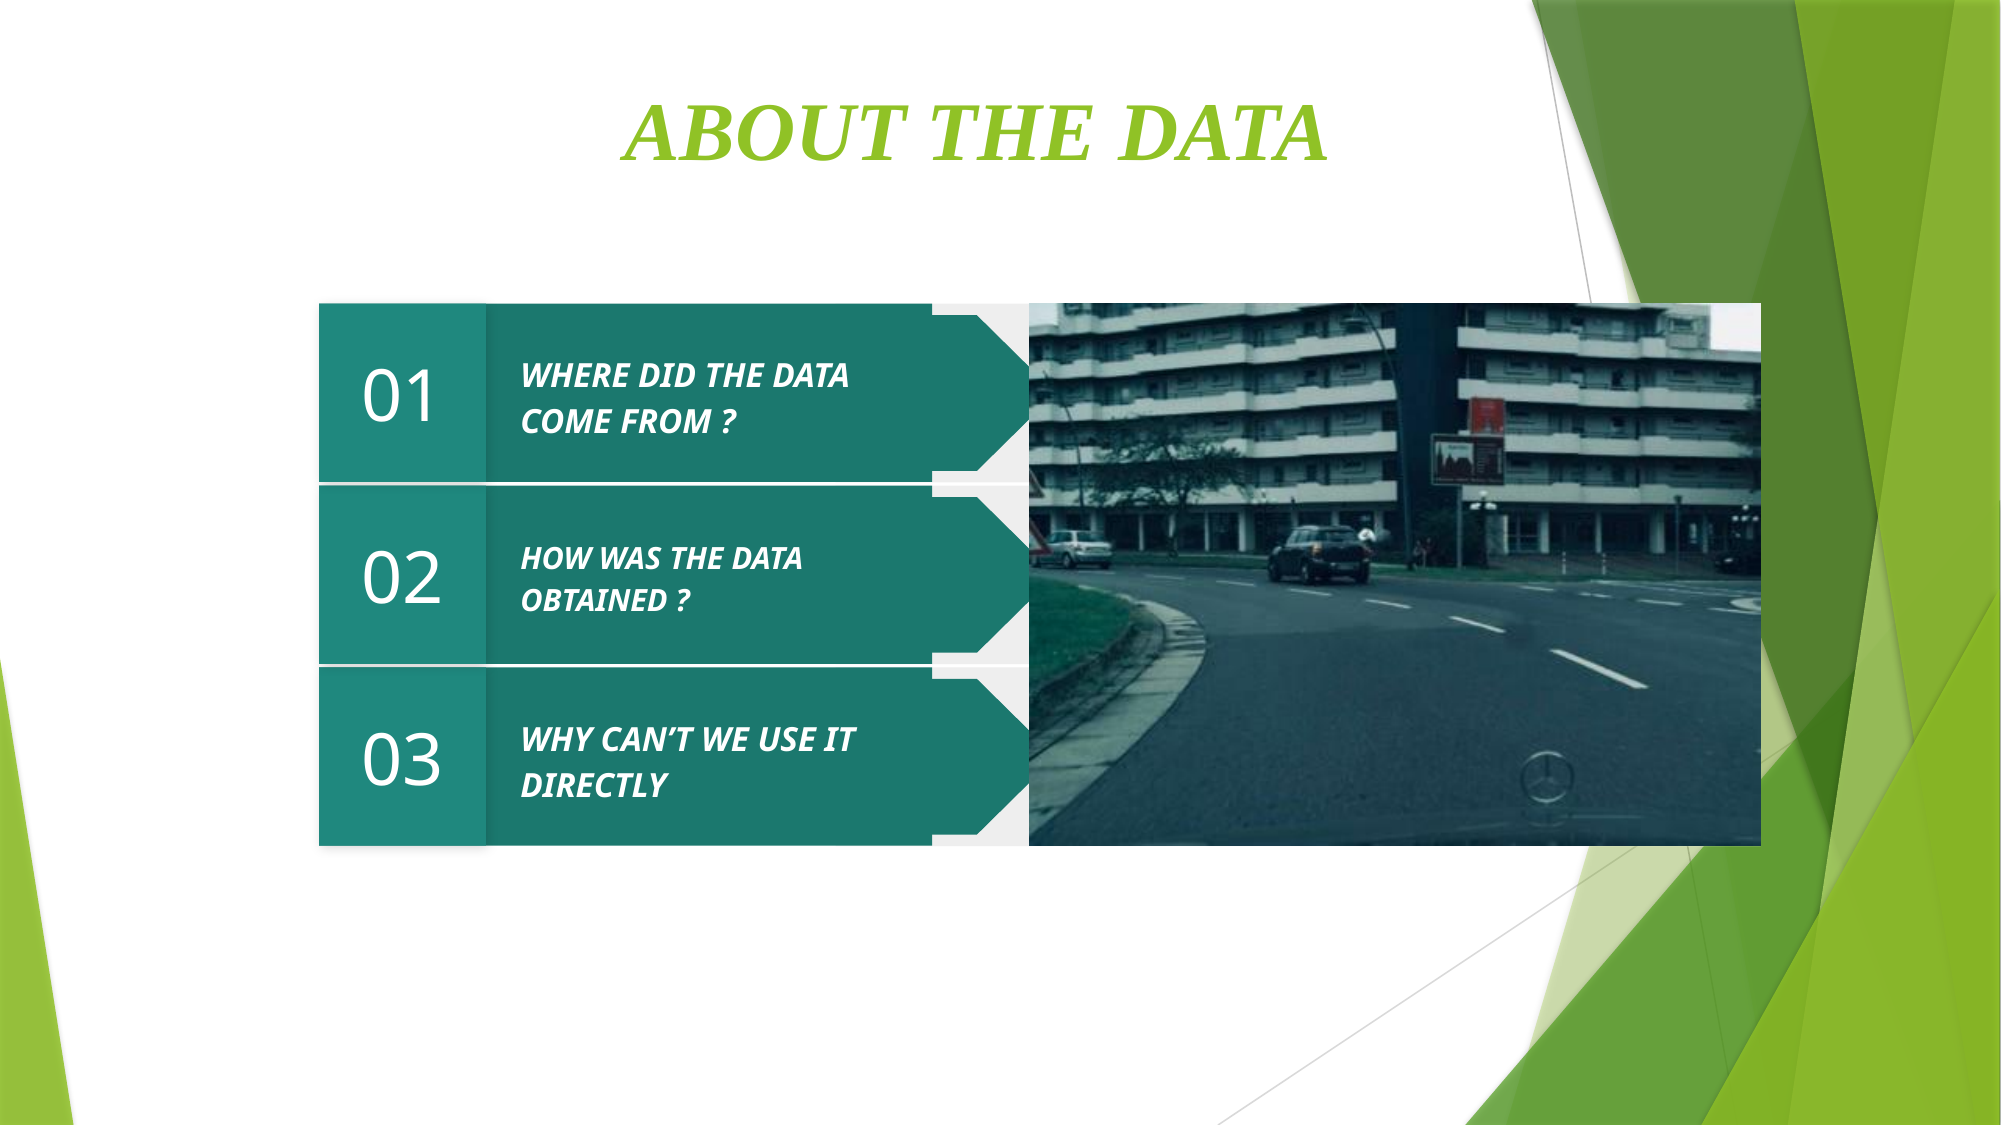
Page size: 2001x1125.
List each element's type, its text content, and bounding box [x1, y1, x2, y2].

title ABOUT THE DATA [90, 70, 1893, 313]
picture [1029, 303, 1762, 847]
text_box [318, 673, 1024, 847]
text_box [318, 490, 1024, 665]
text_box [318, 303, 1028, 483]
